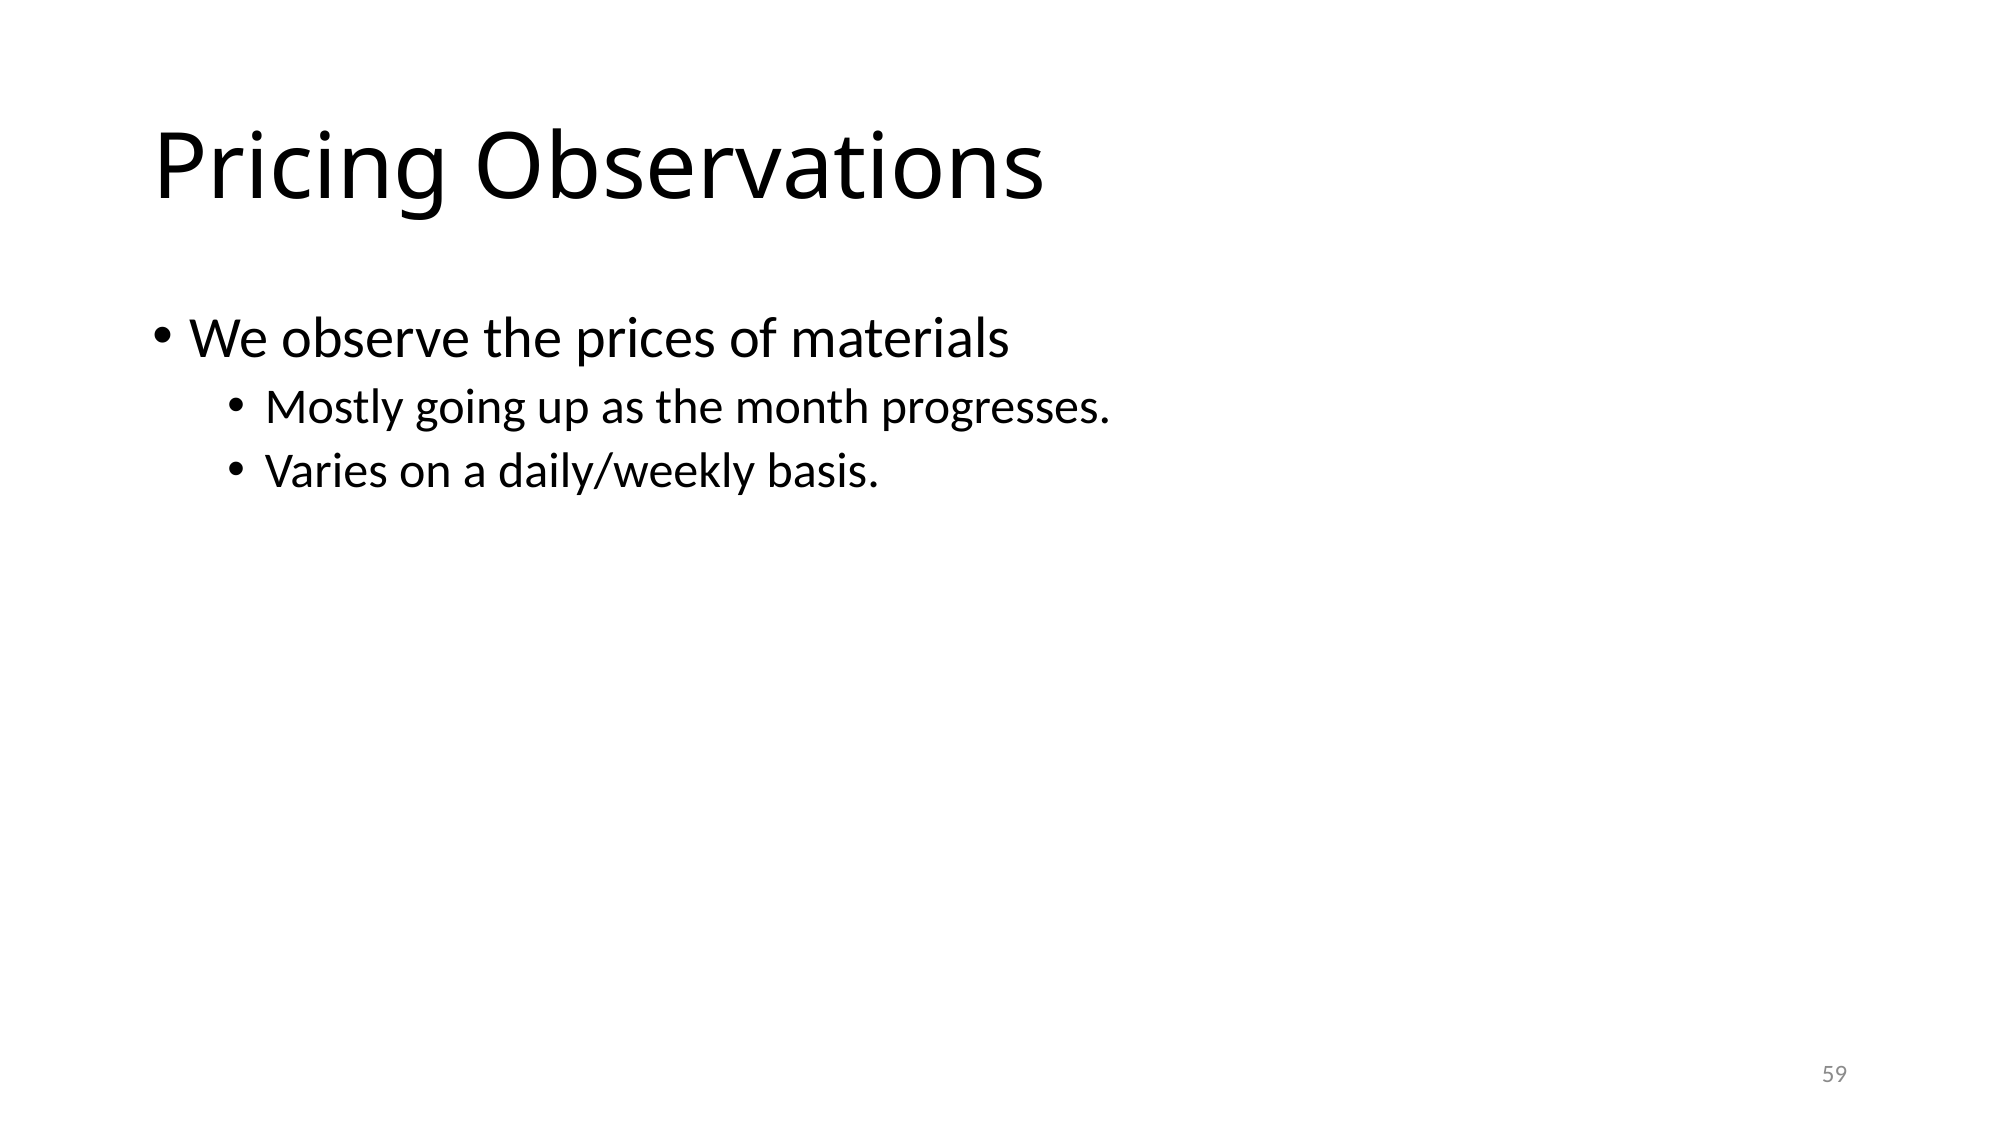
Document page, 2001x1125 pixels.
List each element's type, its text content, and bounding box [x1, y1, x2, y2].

slide_number 59 [1412, 1042, 1863, 1103]
title Pricing Observations [137, 59, 1863, 278]
list We observe the prices of materials Mostly going up as the month progresses. Varies on a daily/weekly basis. [137, 299, 1863, 1014]
